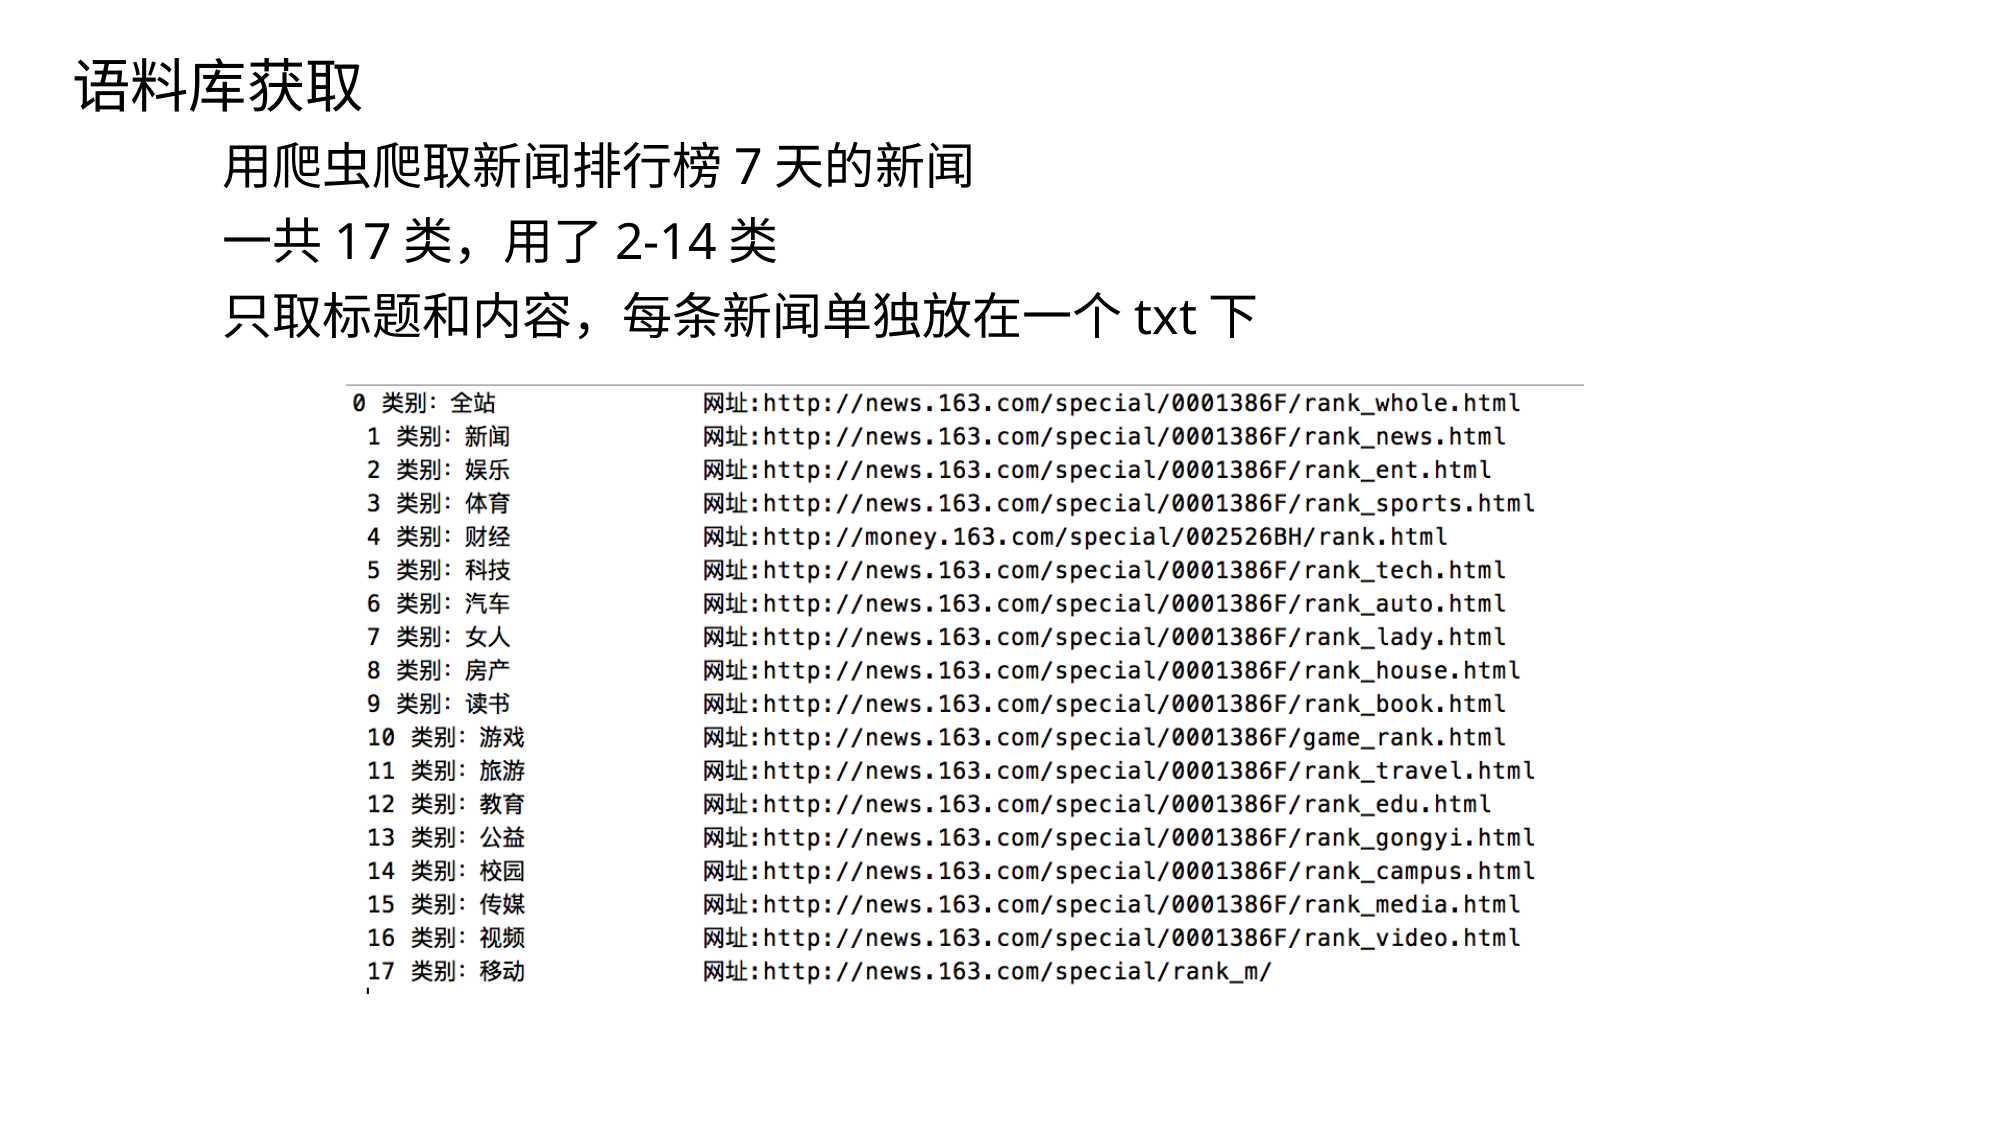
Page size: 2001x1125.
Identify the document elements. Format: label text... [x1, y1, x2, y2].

list 语料库获取 用爬虫爬取新闻排行榜7天的新闻 一共17类，用了2-14类 只取标题和内容，每条新闻单独放在一个txt下 [57, 50, 1783, 994]
picture [346, 384, 1584, 994]
